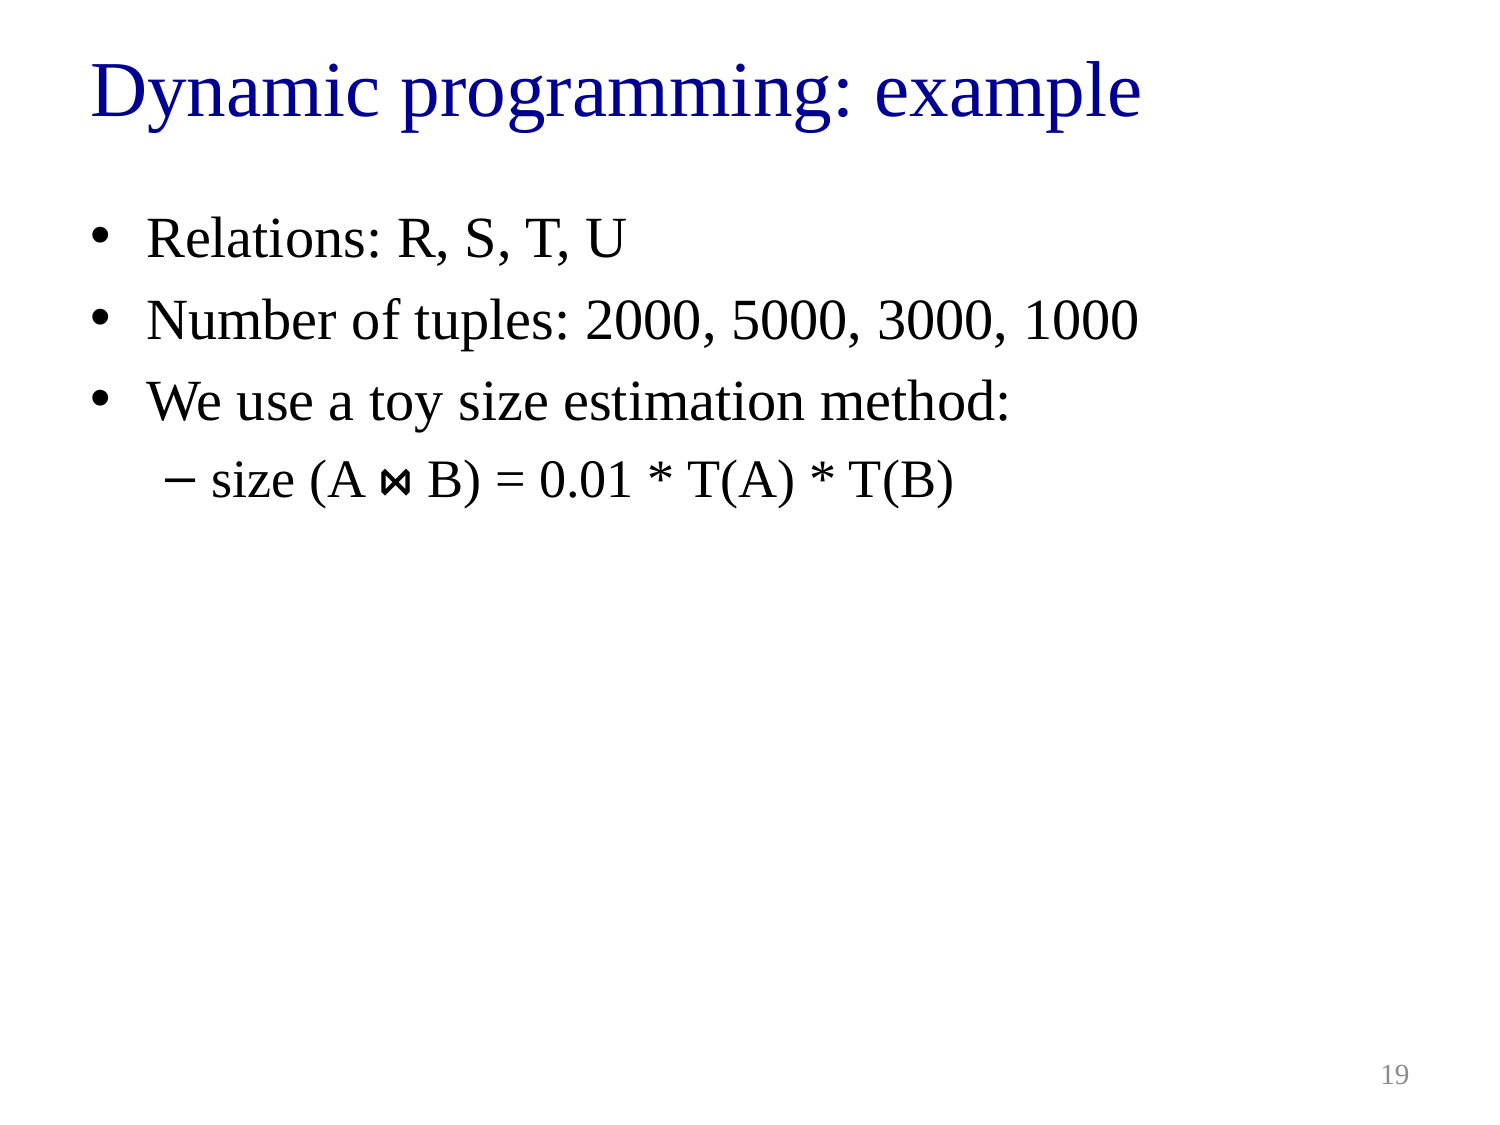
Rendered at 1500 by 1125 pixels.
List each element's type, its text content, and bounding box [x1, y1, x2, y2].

list Relations: R, S, T, U Number of tuples: 2000, 5000, 3000, 1000 We use a toy size estimation method: size (A ⋈ B) = 0.01 * T(A) * T(B) [75, 191, 1425, 1005]
title Dynamic programming: example [75, 8, 1425, 162]
slide_number 19 [1074, 1042, 1425, 1103]
